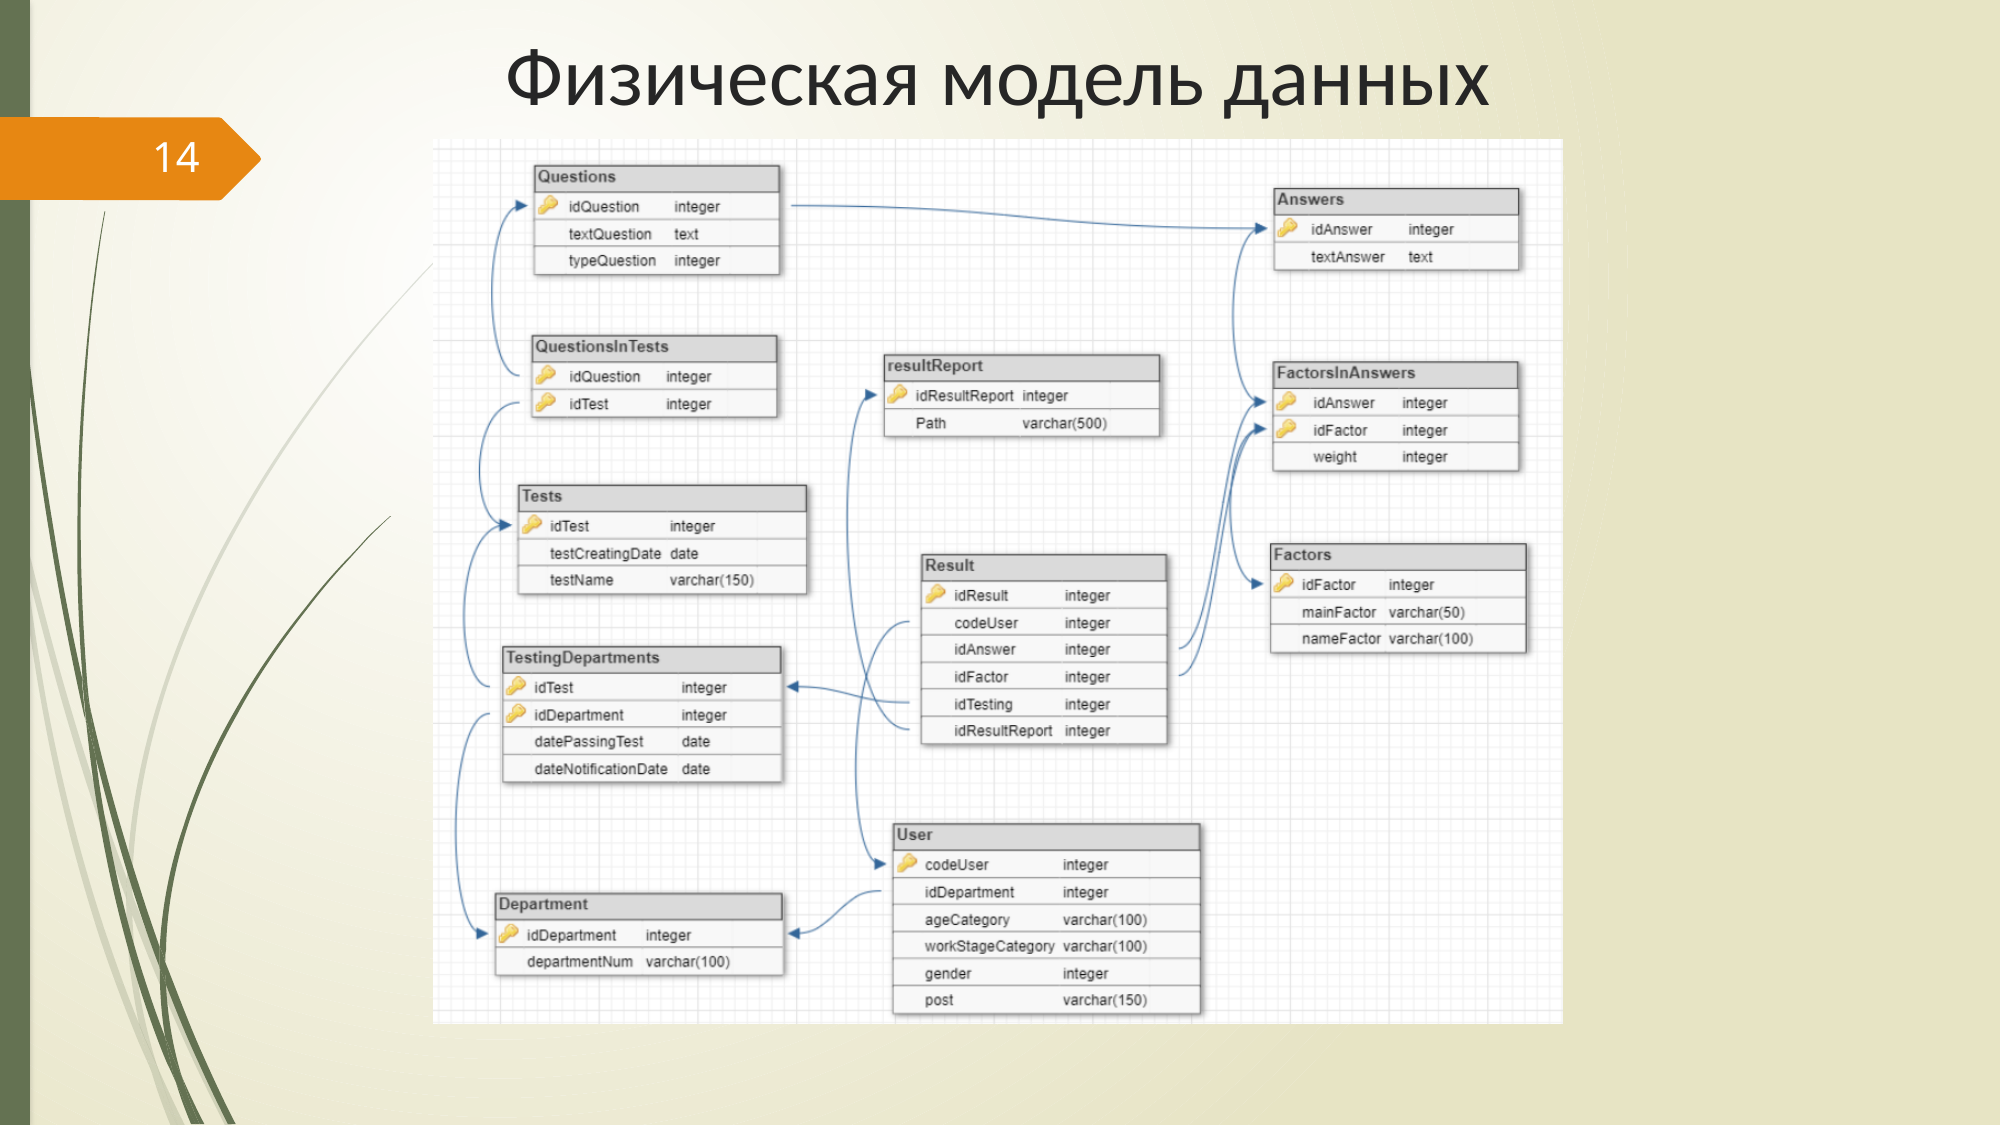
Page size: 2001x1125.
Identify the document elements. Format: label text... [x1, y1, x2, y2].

picture [433, 139, 1564, 1024]
slide_number 14 [87, 140, 216, 190]
title Физическая модель данных [0, 14, 1997, 140]
